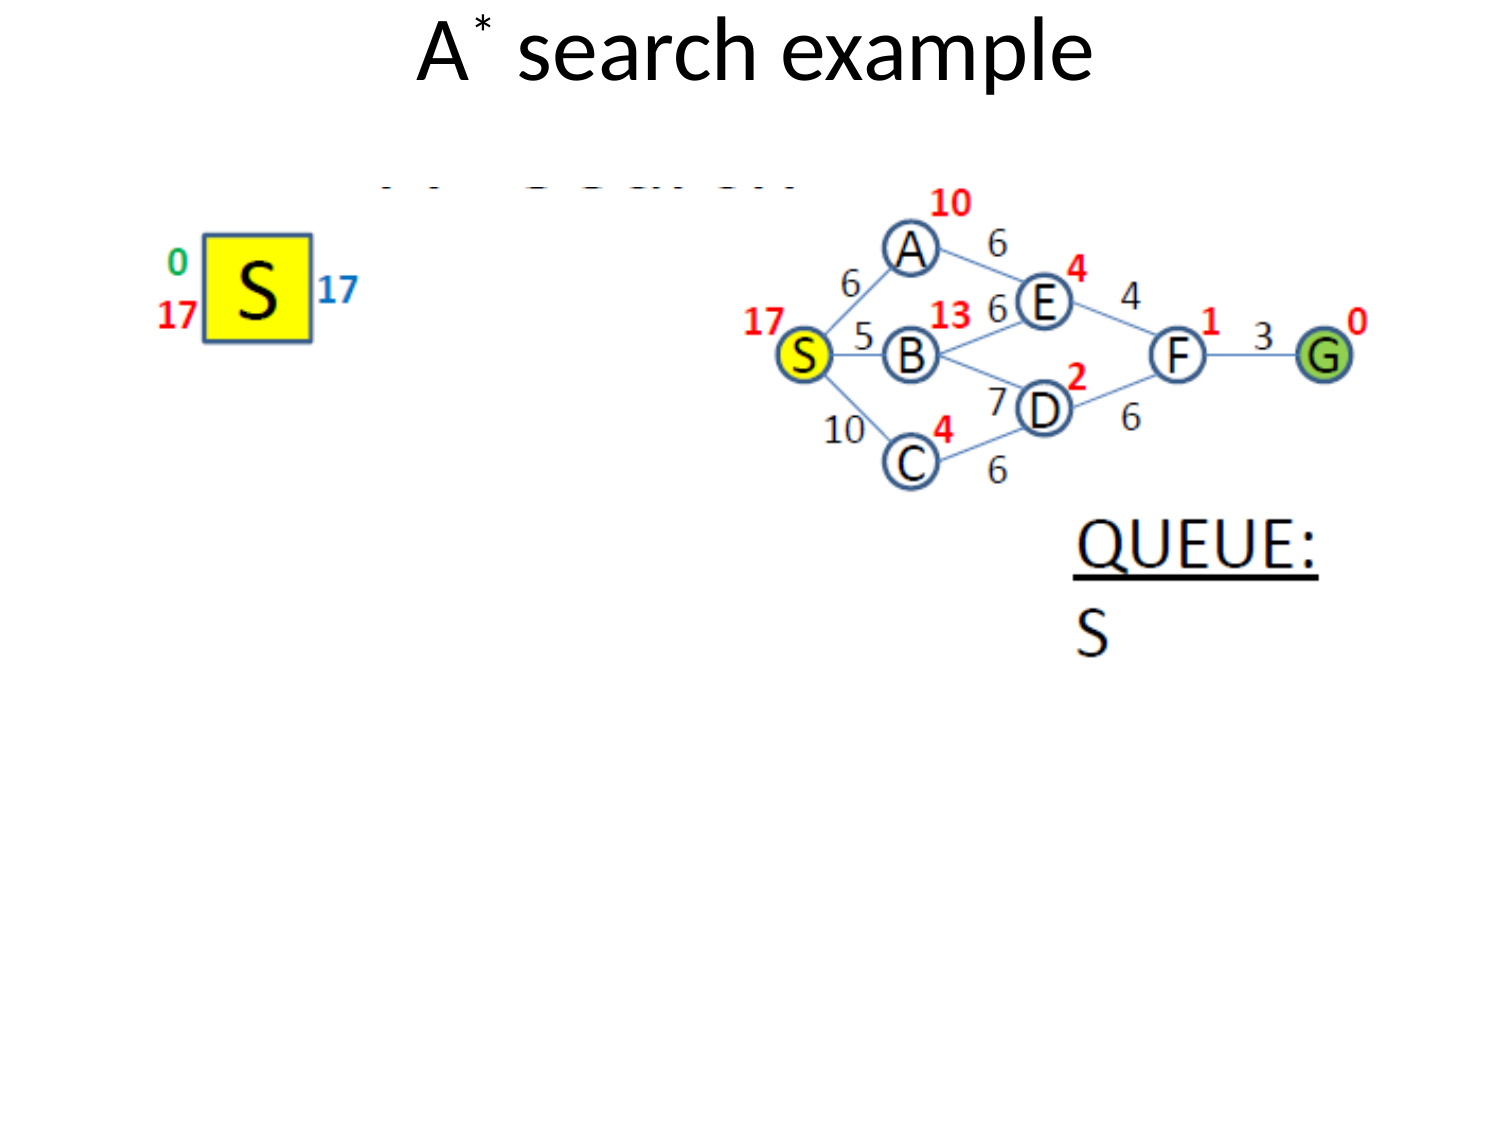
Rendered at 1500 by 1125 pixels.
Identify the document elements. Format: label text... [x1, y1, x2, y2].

picture [137, 187, 1405, 701]
title A* search example [81, 0, 1432, 88]
